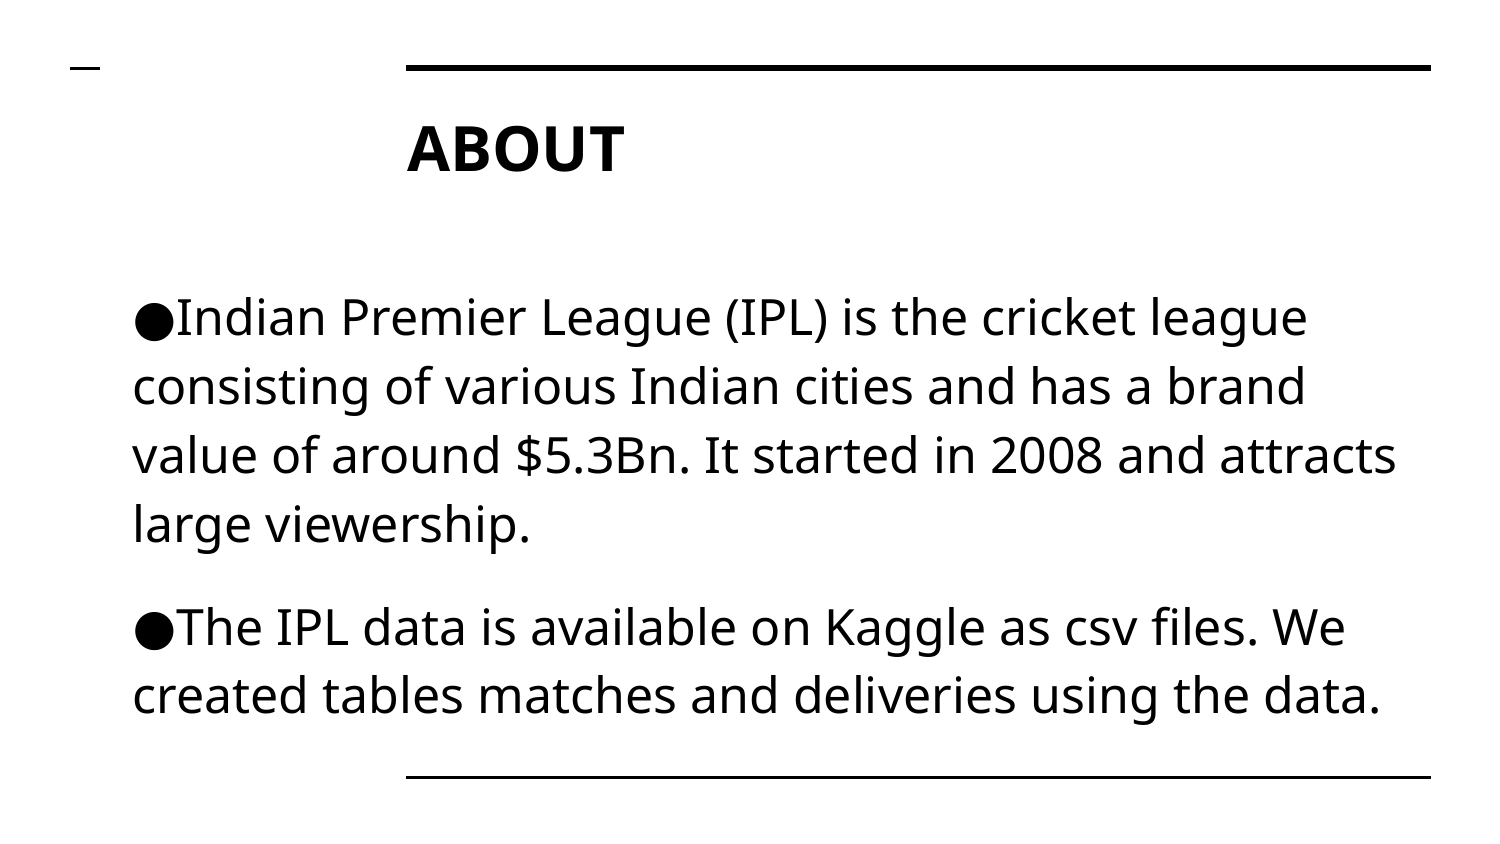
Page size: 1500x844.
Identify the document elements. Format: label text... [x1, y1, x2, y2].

title ABOUT [375, 94, 1413, 199]
list [926, 262, 1431, 756]
list Indian Premier League (IPL) is the cricket league consisting of various Indian cities and has a brand value of around $5.3Bn. It started in 2008 and attracts large viewership. The IPL data is available on Kaggle as csv files. We created tables matches and deliveries using the data. [117, 261, 1433, 701]
